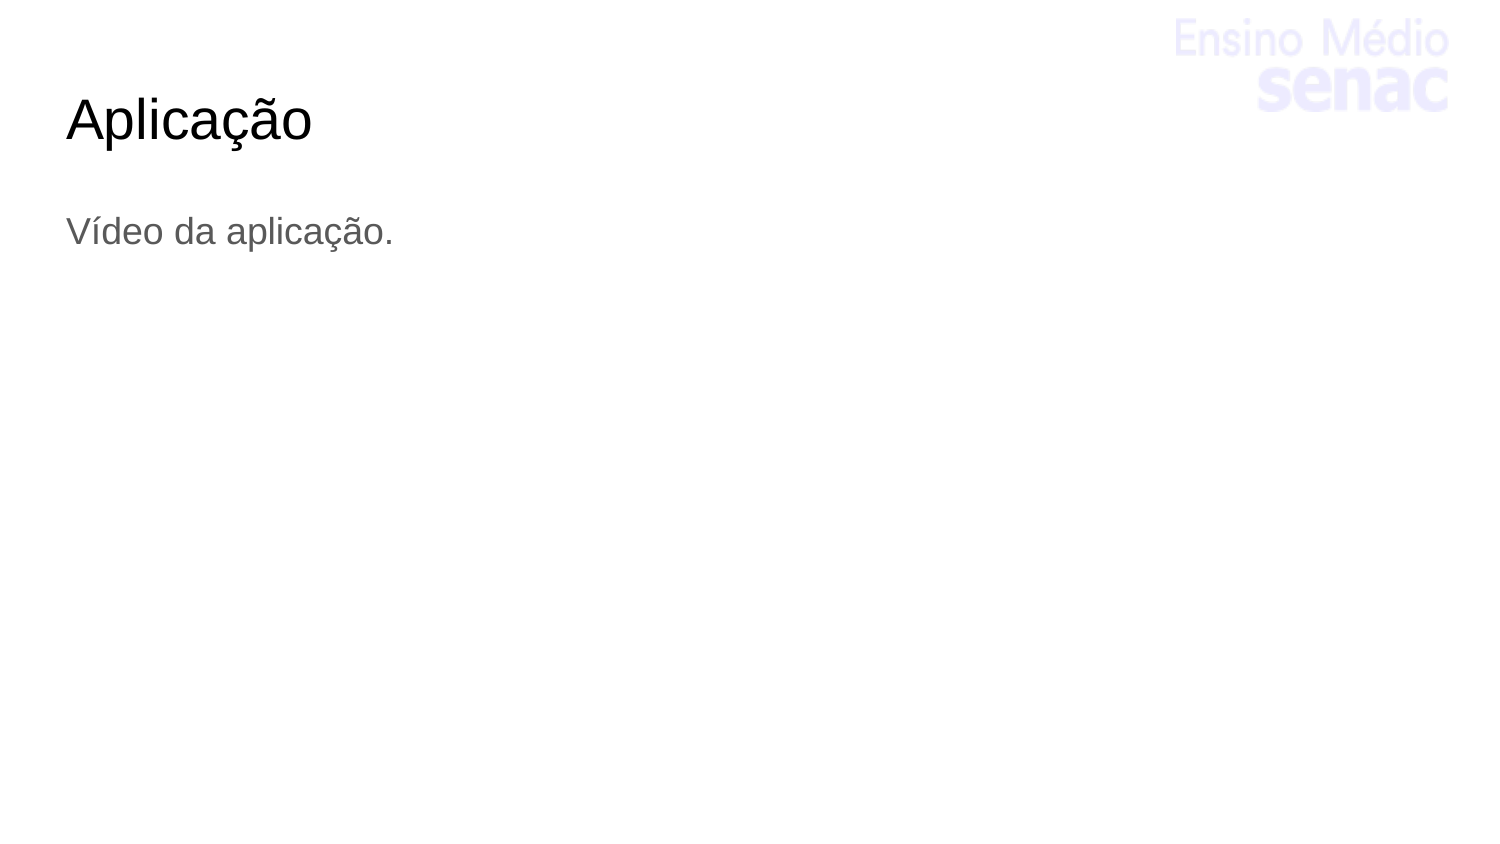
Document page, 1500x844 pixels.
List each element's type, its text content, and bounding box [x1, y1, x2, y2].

title Aplicação [51, 72, 1449, 167]
list Vídeo da aplicação. [51, 189, 1449, 750]
